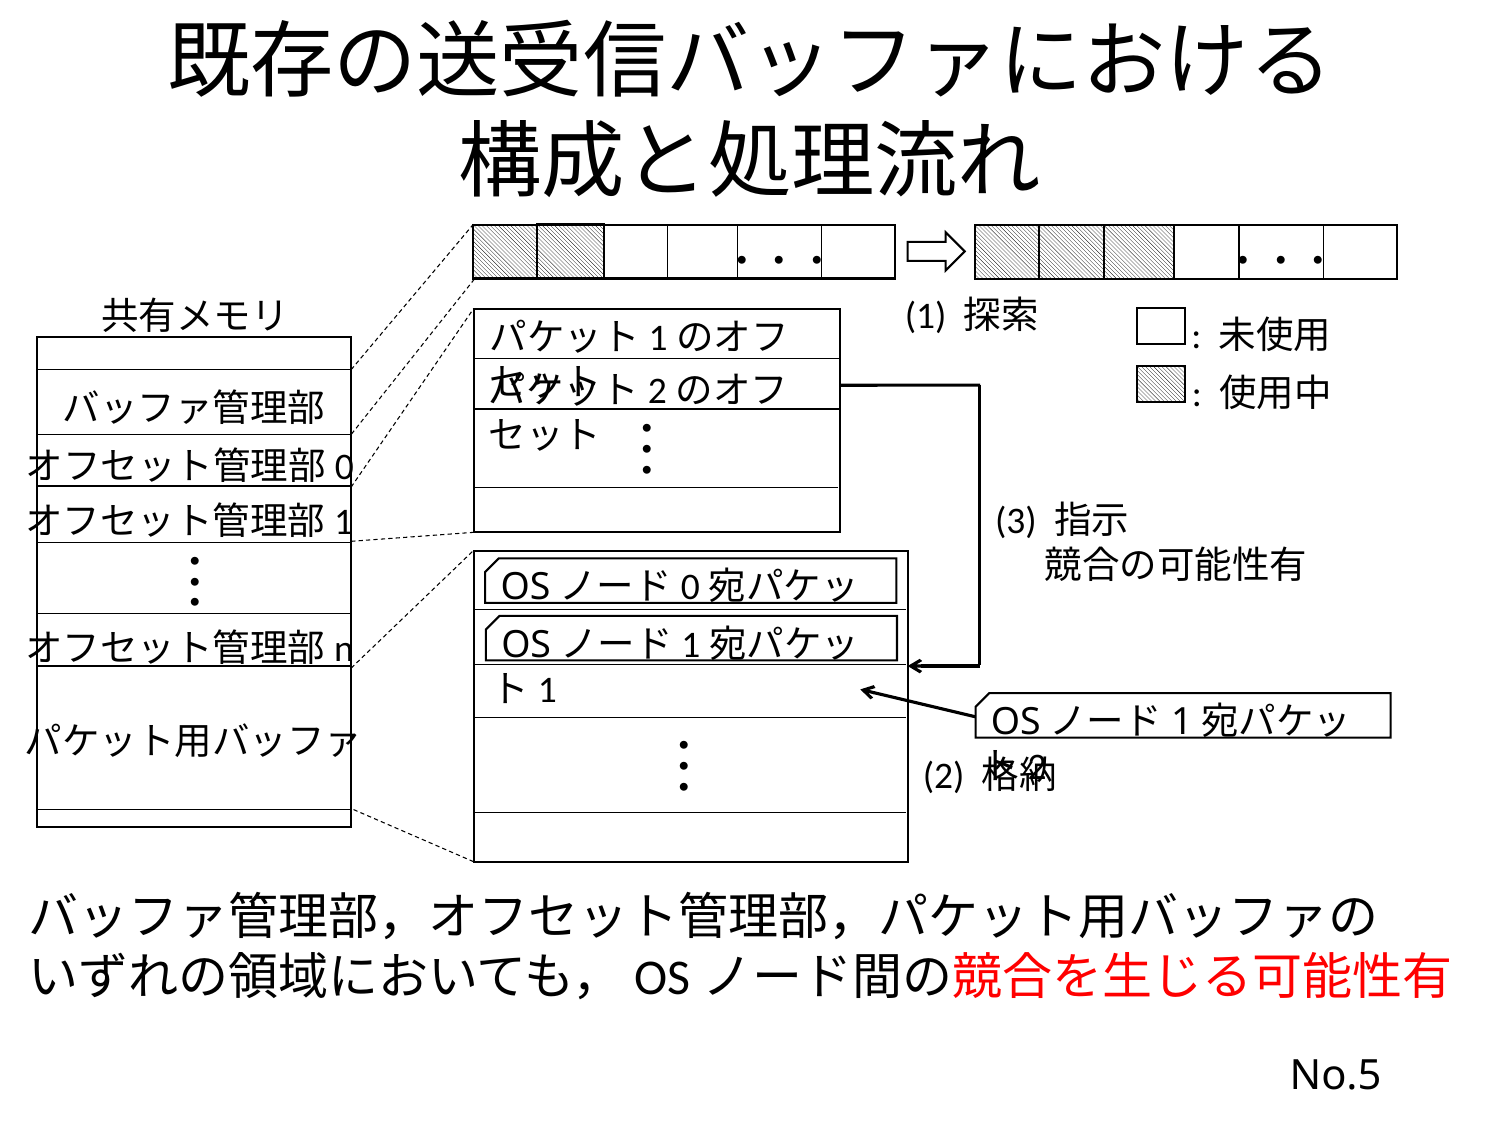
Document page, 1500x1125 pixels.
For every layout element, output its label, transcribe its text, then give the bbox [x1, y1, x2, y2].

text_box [36, 224, 1397, 863]
text_box バッファ管理部，オフセット管理部，パケット用バッファの いずれの領域においても，OSノード間の競合を生じる可能性有 [13, 876, 1467, 1012]
slide_number No.5 [1059, 1042, 1397, 1103]
text_box 既存の送受信バッファにおける 構成と処理流れ [0, 0, 1500, 215]
